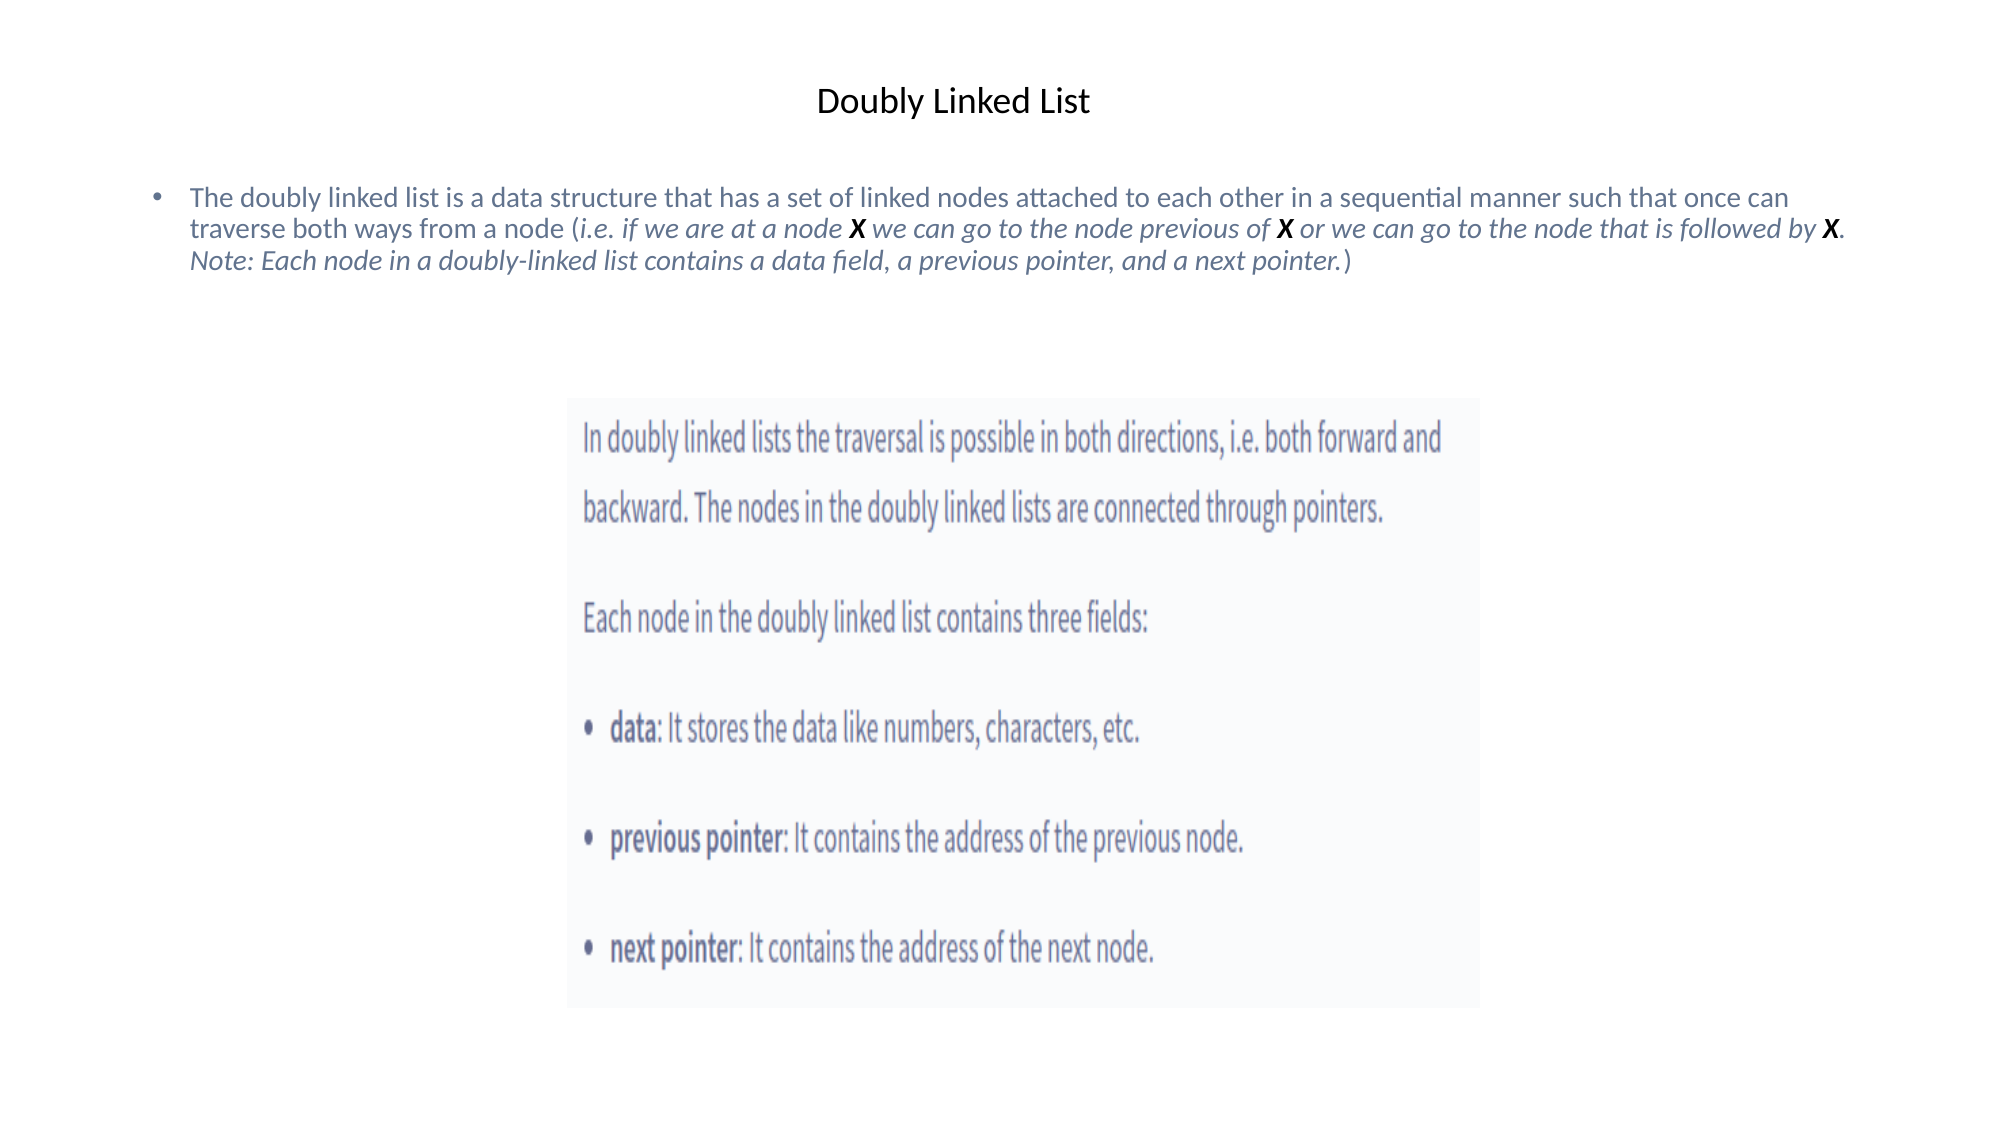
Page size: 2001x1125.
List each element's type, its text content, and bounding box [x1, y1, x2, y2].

text_box Doubly Linked List [479, 68, 1494, 174]
picture [567, 398, 1480, 1008]
text_box The doubly linked list is a data structure that has a set of linked nodes attached to each other in a sequential manner such that once can traverse both ways from a node (i.e. if we are at a node X we can go to the node previous of X or we can go to the node that is followed by X. Note: Each node in a doubly-linked list contains a data field, a previous pointer, and a next pointer.) [137, 174, 1863, 889]
